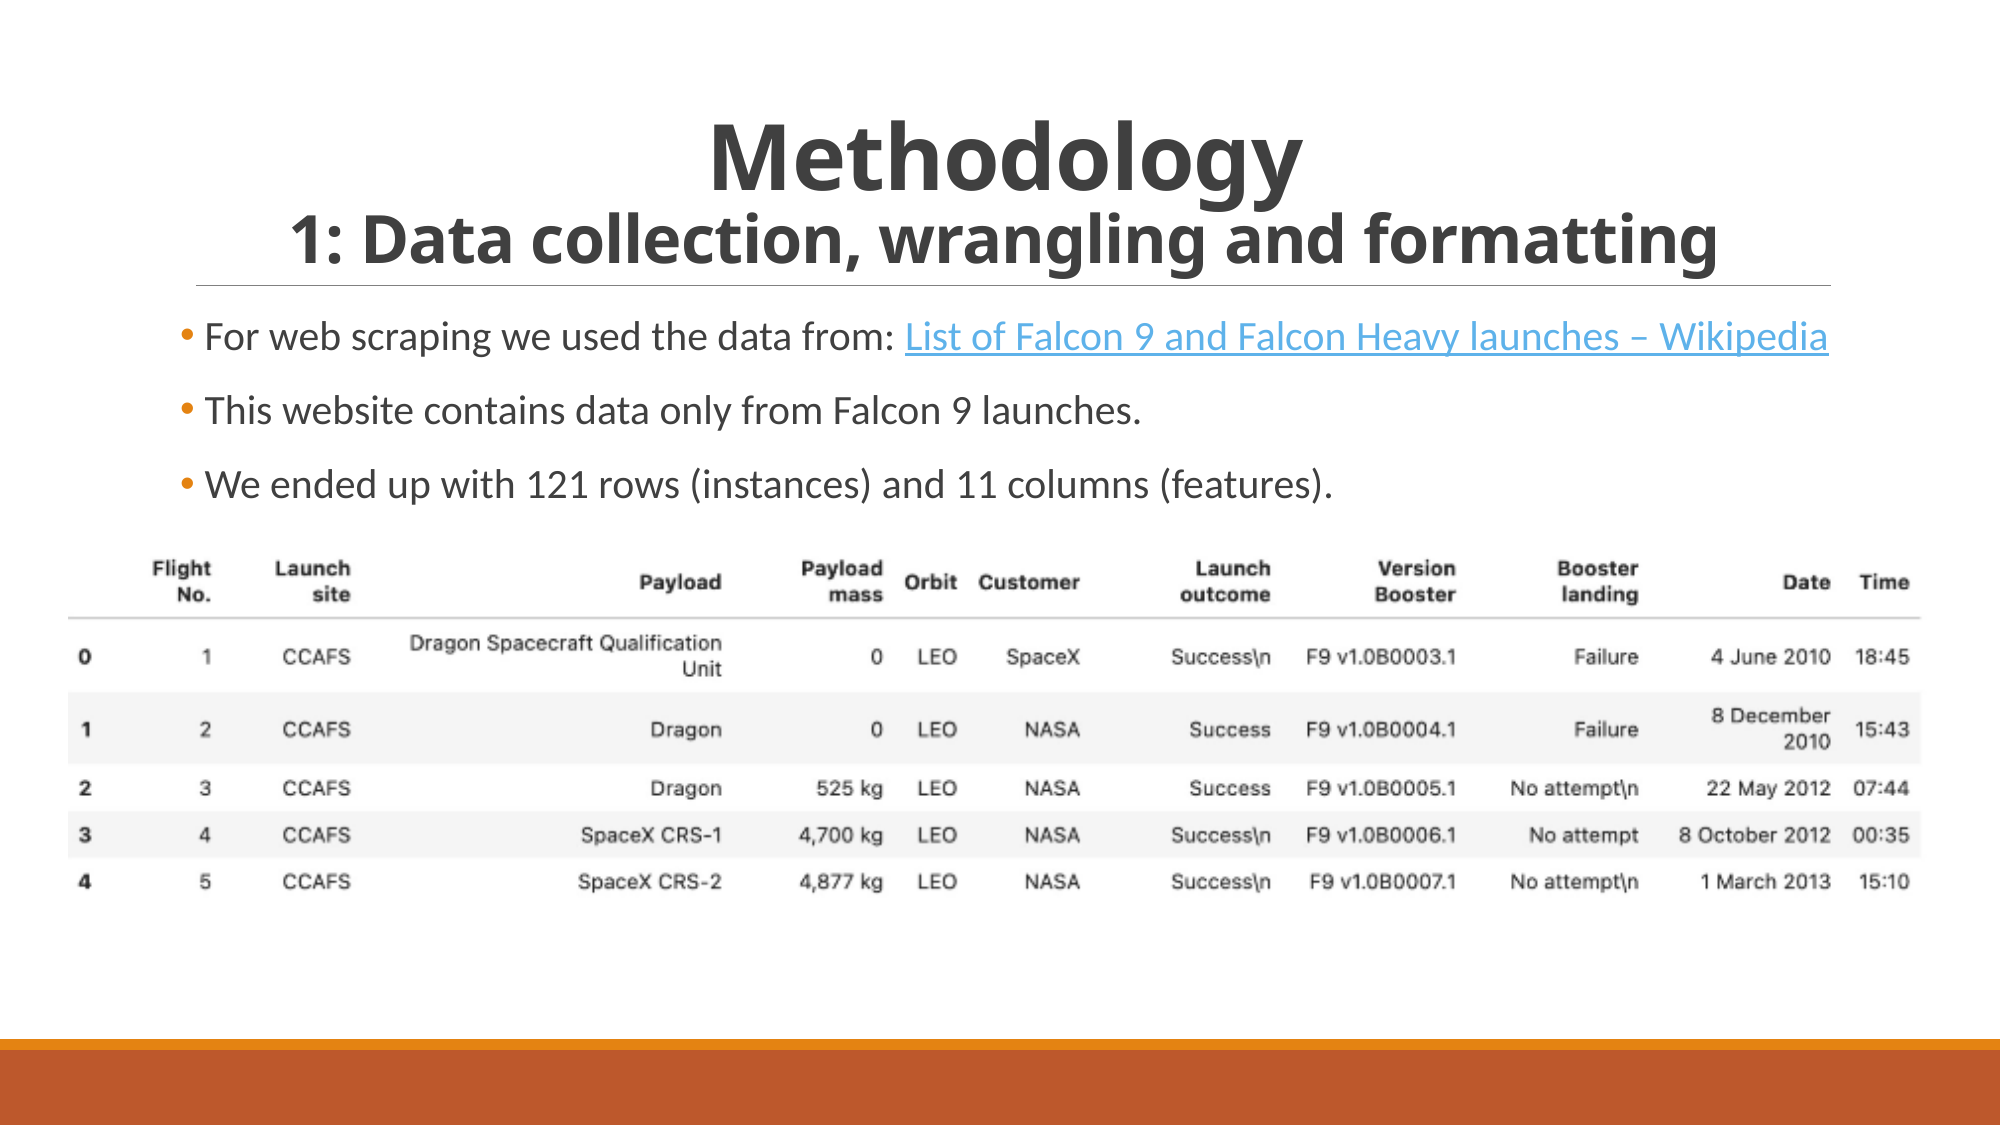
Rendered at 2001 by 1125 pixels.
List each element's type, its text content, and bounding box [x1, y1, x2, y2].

title Methodology 1: Data collection, wrangling and formatting [180, 47, 1830, 285]
picture [67, 549, 1933, 912]
list For web scraping we used the data from: List of Falcon 9 and Falcon Heavy launches – Wikipedia This website contains data only from Falcon 9 launches. We ended up with 121 rows (instances) and 11 columns (features). [180, 306, 1830, 547]
